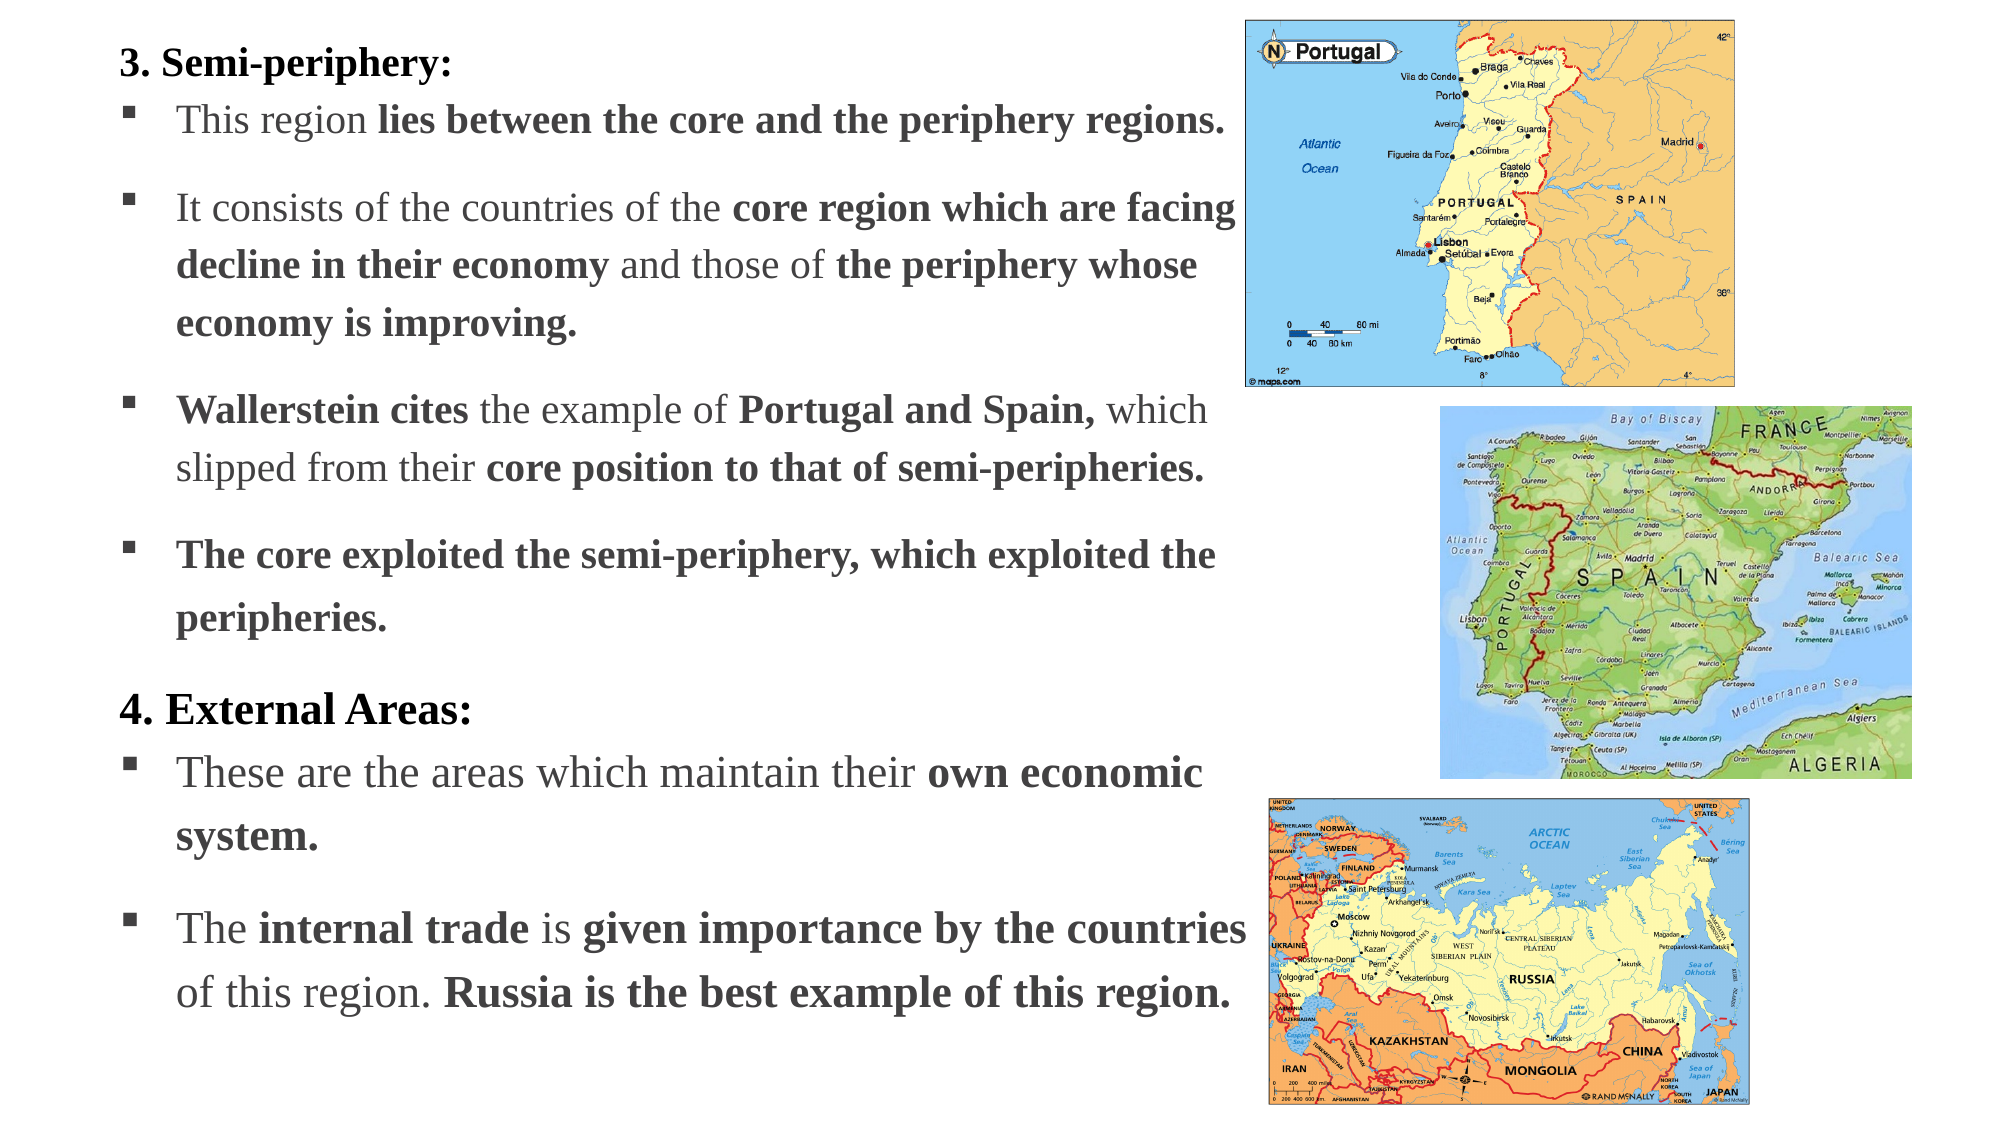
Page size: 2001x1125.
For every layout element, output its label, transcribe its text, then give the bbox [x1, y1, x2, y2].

text_box 3. Semi-periphery: This region lies between the core and the periphery regions. It consists of the countries of the core region which are facing decline in their economy and those of the periphery whose economy is improving. Wallerstein cites the example of Portugal and Spain, which slipped from their core position to that of semi-peripheries. The core exploited the semi-periphery, which exploited the peripheries. 4. External Areas: These are the areas which maintain their own economic system. The internal trade is given importance by the countries of this region. Russia is the best example of this region. [29, 19, 1305, 1024]
picture [1244, 19, 1735, 387]
picture [1268, 798, 1751, 1106]
picture [1440, 405, 1912, 779]
